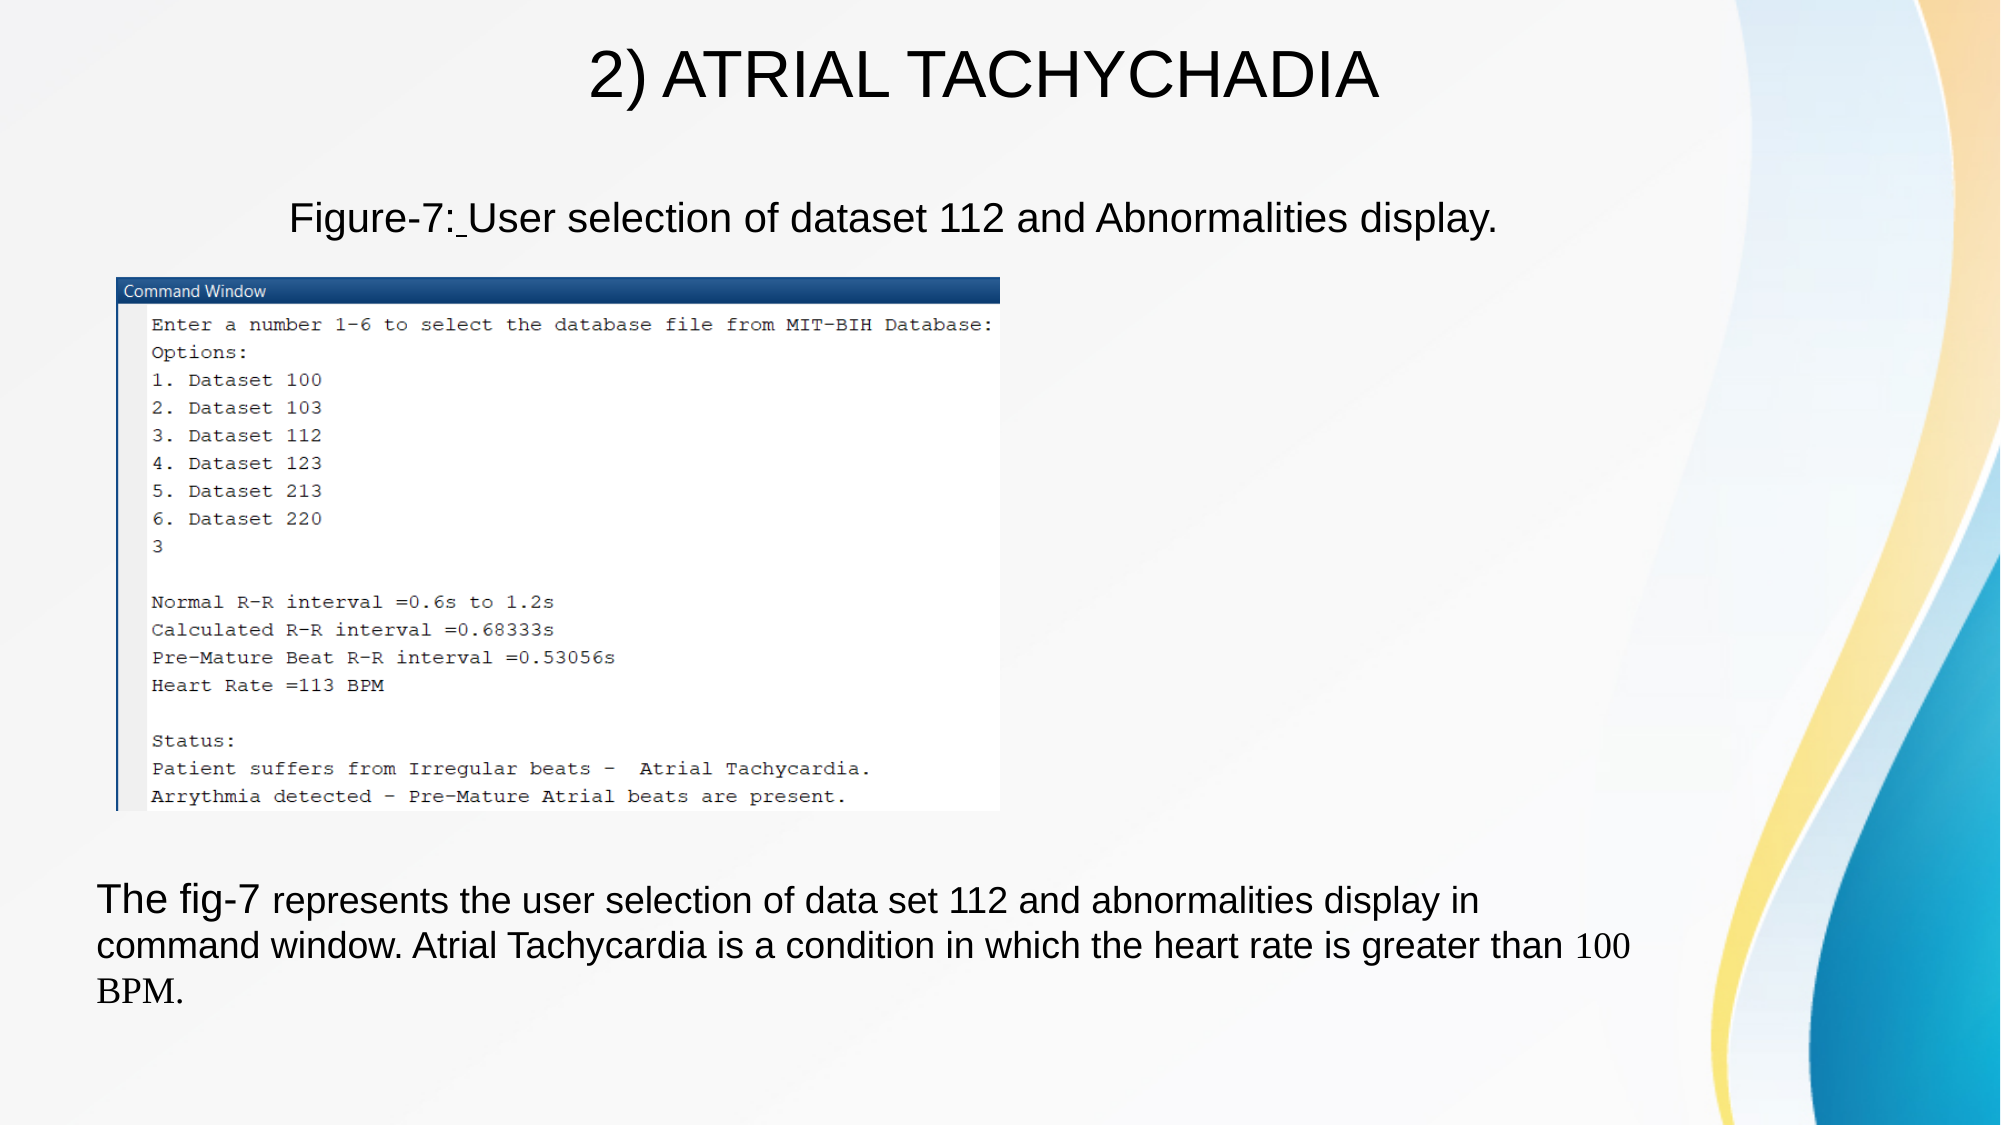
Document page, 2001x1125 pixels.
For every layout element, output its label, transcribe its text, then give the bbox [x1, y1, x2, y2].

title 2) ATRIAL TACHYCHADIA Figure-7: User selection of dataset 112 and Abnormalities display. [273, 98, 1681, 224]
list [116, 276, 1000, 811]
picture [0, 0, 2001, 1125]
list The fig-7 represents the user selection of data set 112 and abnormalities display in command window. Atrial Tachycardia is a condition in which the heart rate is greater than 100 BPM. [81, 863, 1657, 1006]
